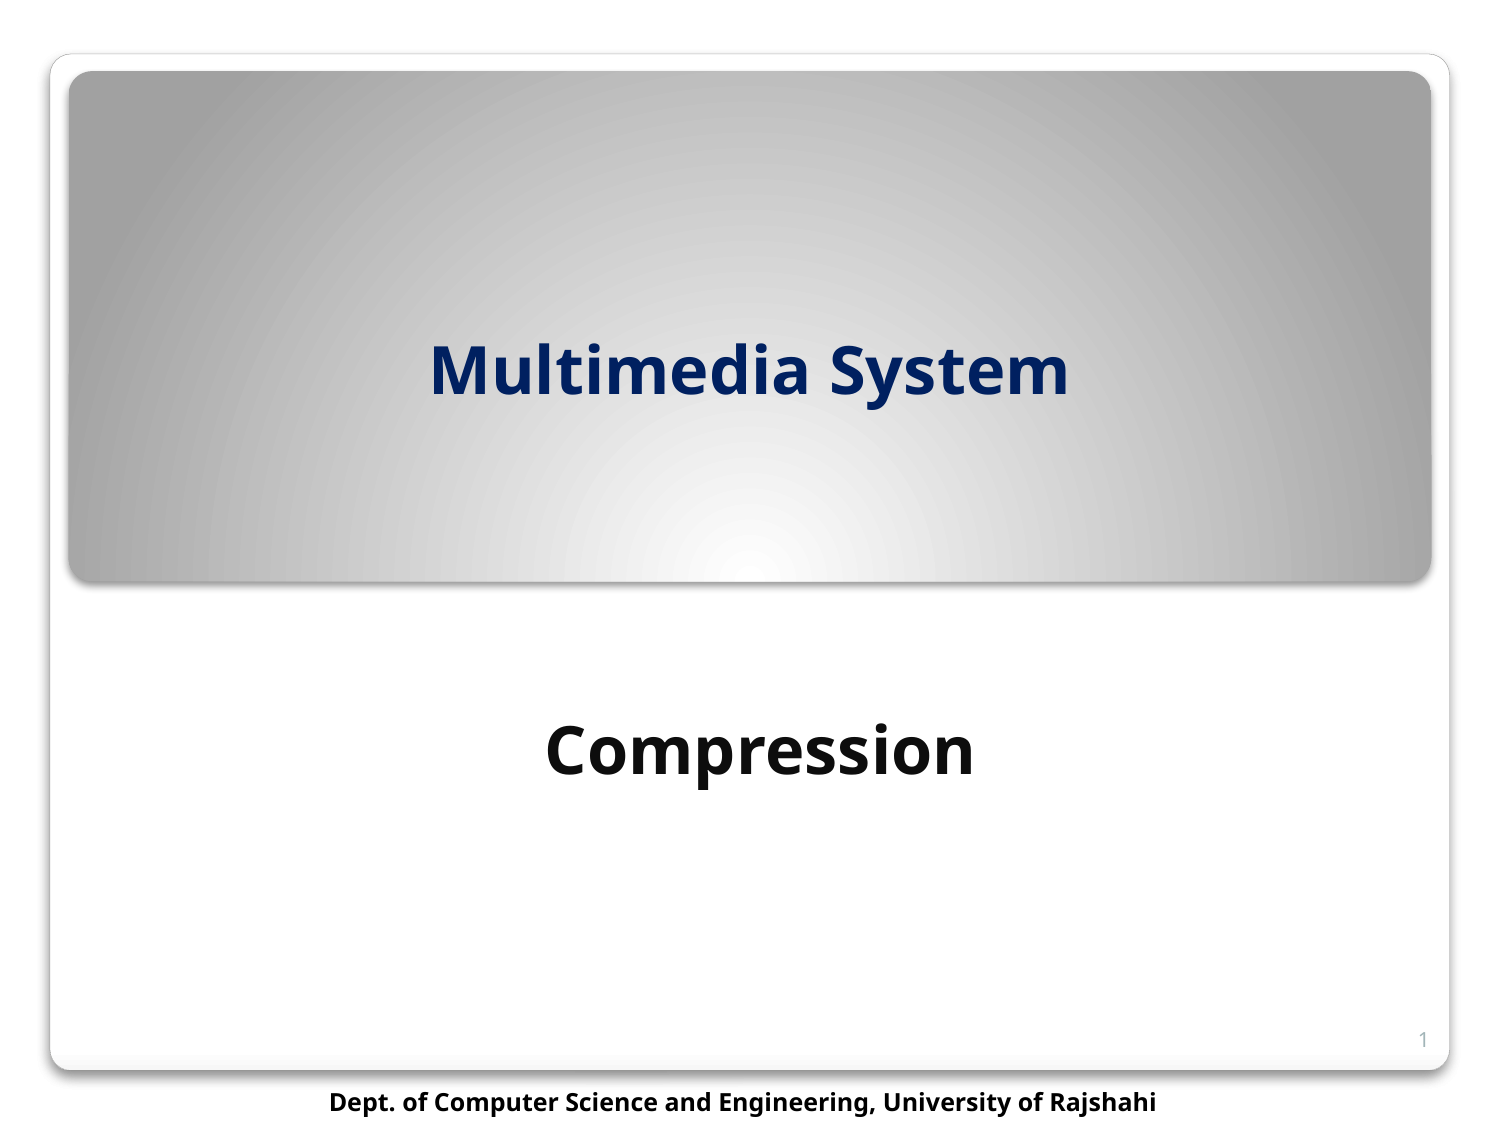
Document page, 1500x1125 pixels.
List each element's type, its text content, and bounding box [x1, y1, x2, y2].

subtitle Compression [125, 587, 1375, 1063]
slide_number 1 [1369, 1002, 1445, 1063]
text_box Dept. of Computer Science and Engineering, University of Rajshahi [74, 1079, 1413, 1125]
title Multimedia System [87, 149, 1413, 416]
